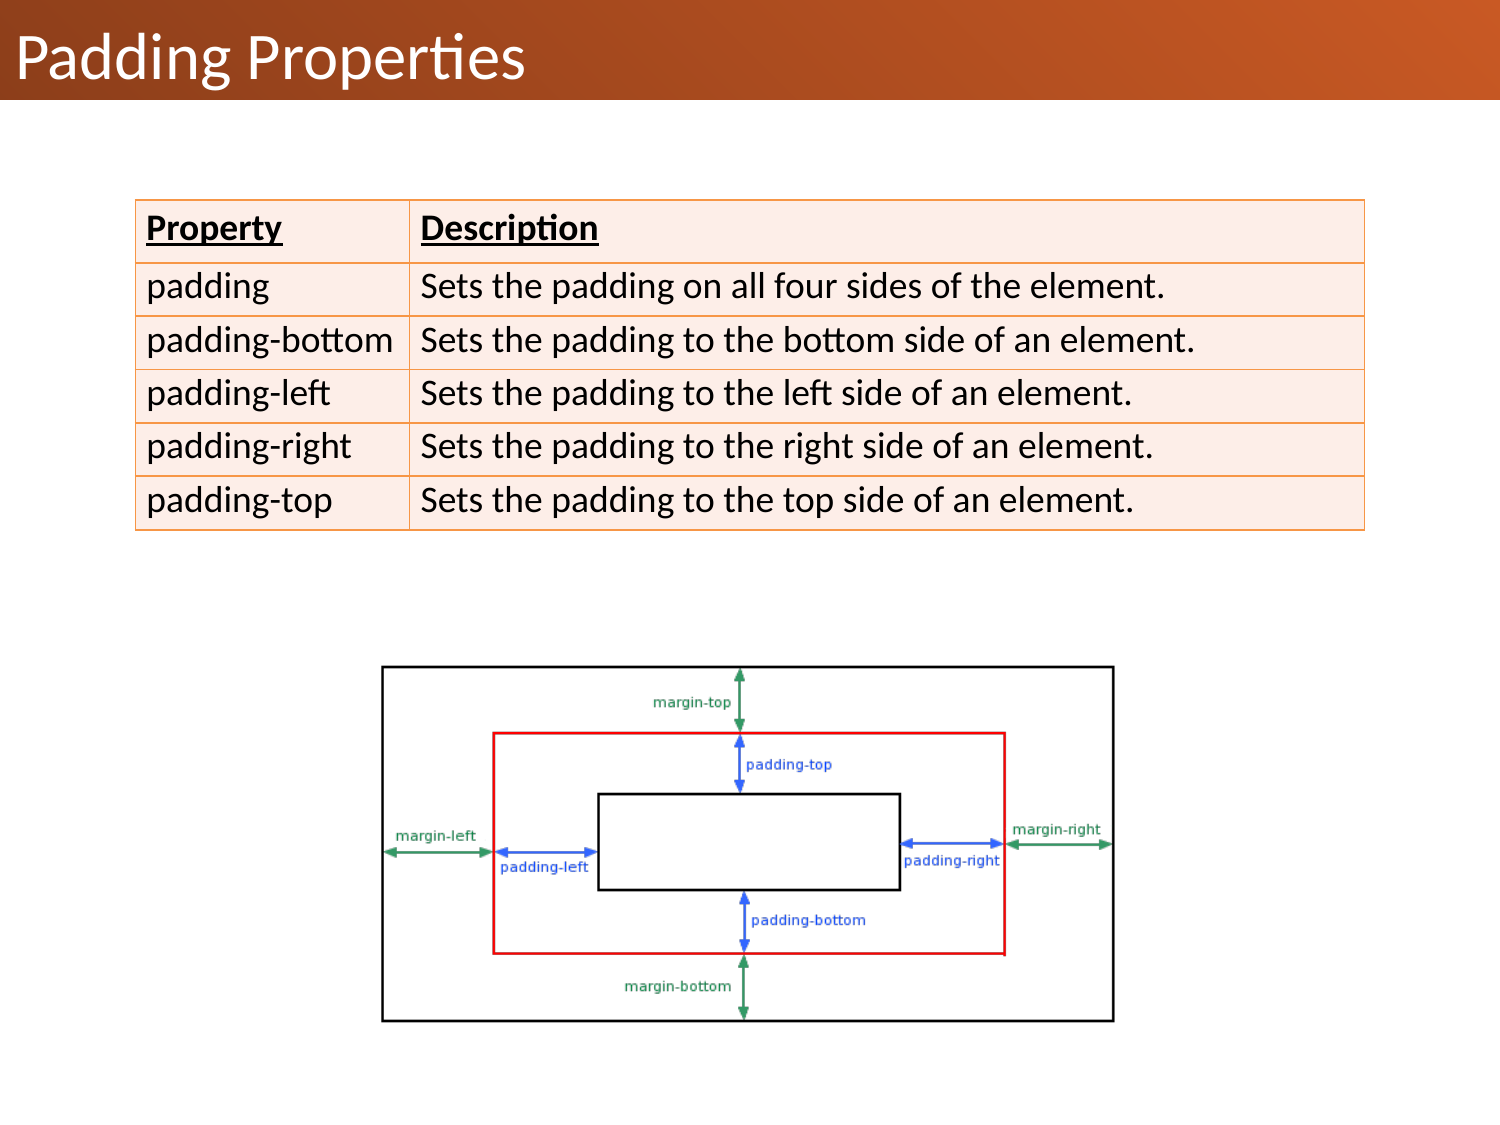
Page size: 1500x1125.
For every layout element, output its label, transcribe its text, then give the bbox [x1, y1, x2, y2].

table_header Property [136, 201, 409, 262]
picture [362, 649, 1138, 1038]
title Padding Properties [0, 0, 1413, 100]
table_cell Sets the padding on all four sides of the element. [410, 264, 1364, 315]
table_cell padding-top [136, 477, 409, 529]
table_cell Sets the padding to the right side of an element. [410, 424, 1364, 475]
table_cell padding-left [136, 370, 409, 422]
table_cell padding-bottom [136, 317, 409, 369]
text_box [0, 0, 1500, 102]
table_cell Sets the padding to the left side of an element. [410, 370, 1364, 422]
table_cell Sets the padding to the bottom side of an element. [410, 317, 1364, 369]
table_cell padding [136, 264, 409, 315]
table_header Description [410, 201, 1364, 262]
table_cell padding-right [136, 424, 409, 475]
table_cell Sets the padding to the top side of an element. [410, 477, 1364, 529]
